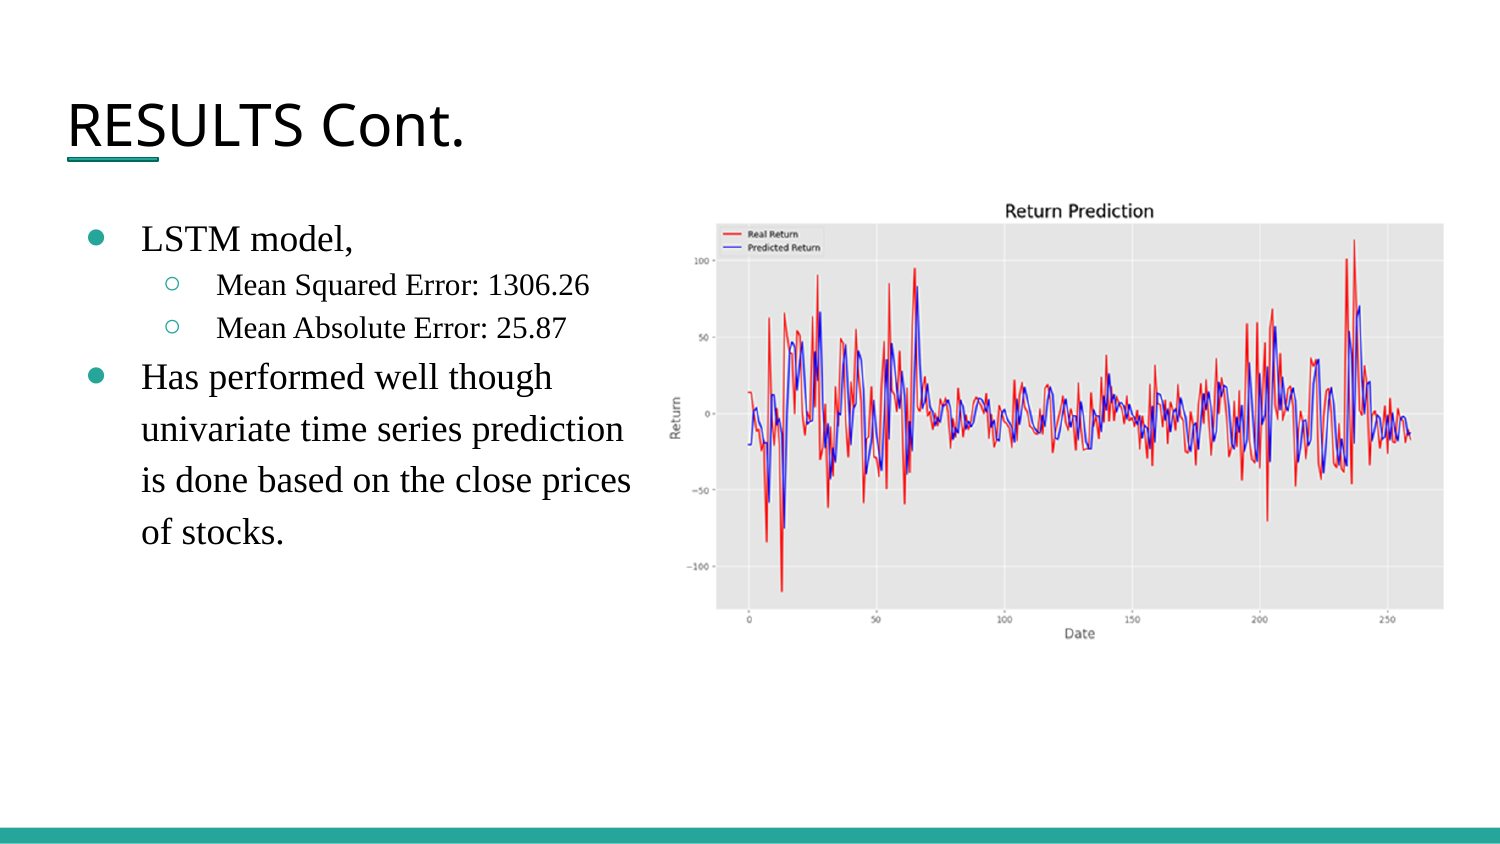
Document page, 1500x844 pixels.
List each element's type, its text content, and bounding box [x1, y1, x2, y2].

title RESULTS Cont. [51, 72, 1449, 174]
list LSTM model, Mean Squared Error: 1306.26 Mean Absolute Error: 25.87 Has performed well though univariate time series prediction is done based on the close prices of stocks. [51, 192, 664, 750]
picture [662, 197, 1450, 646]
